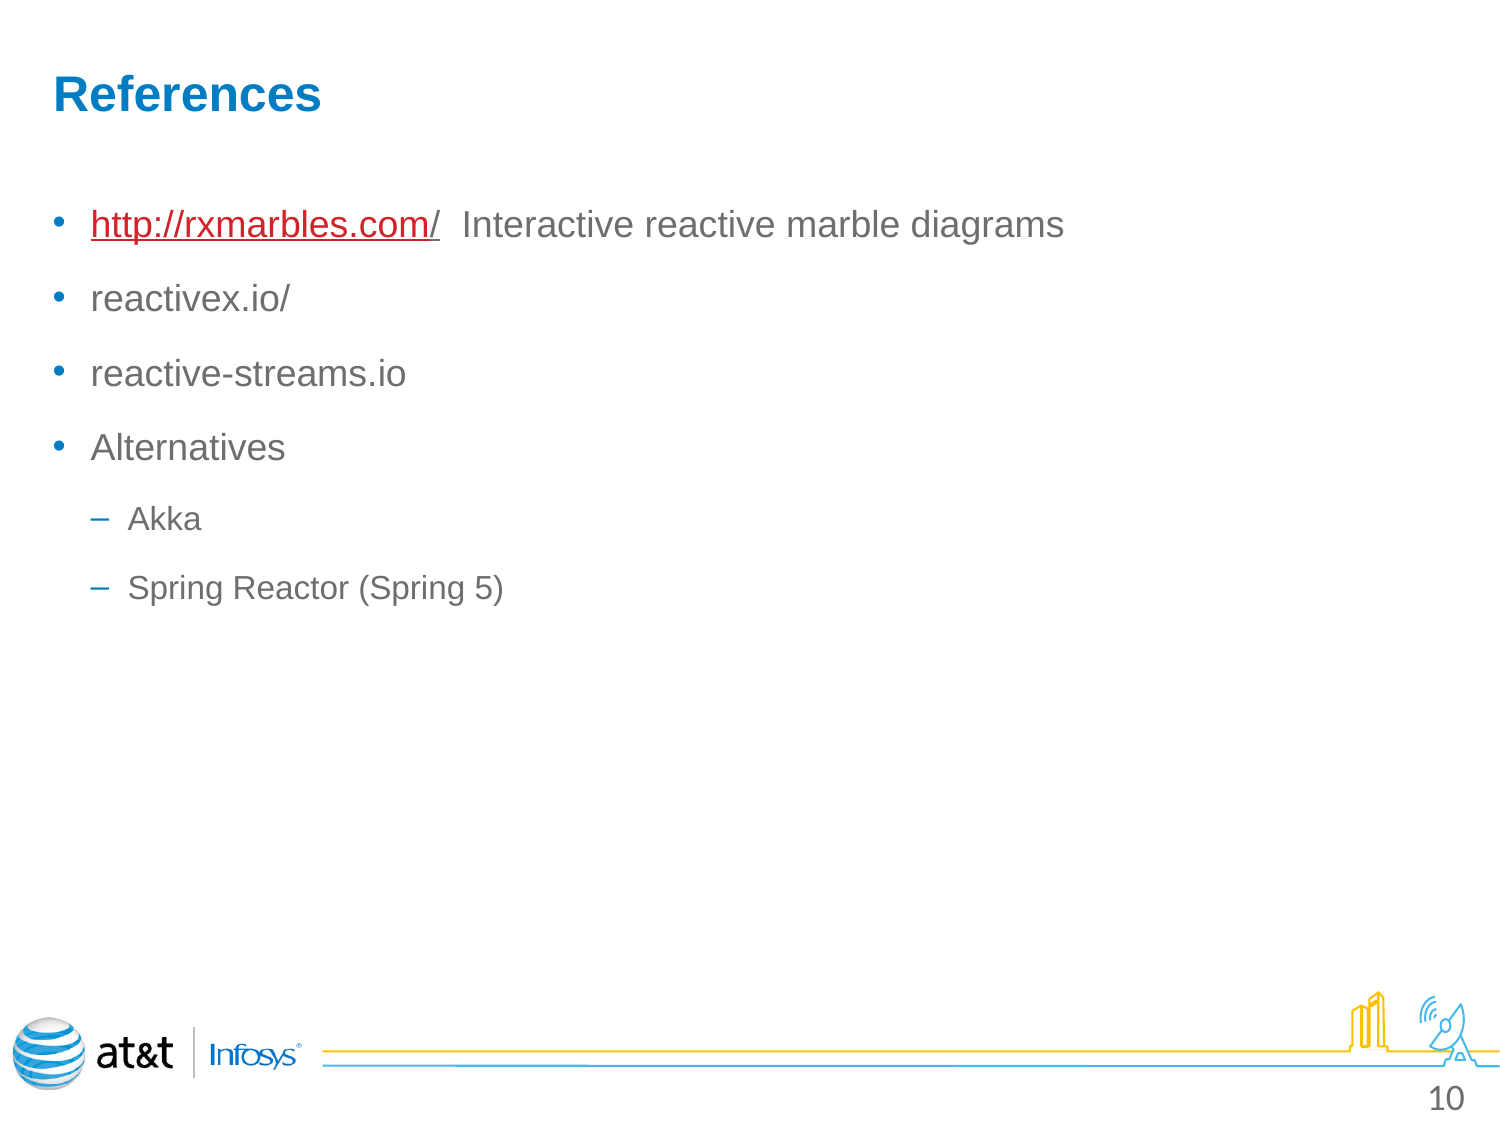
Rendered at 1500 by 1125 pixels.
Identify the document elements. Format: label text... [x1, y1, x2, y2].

picture [12, 1017, 173, 1090]
title References [38, 37, 1463, 154]
slide_number 10 [1129, 1065, 1480, 1125]
list http://rxmarbles.com/ Interactive reactive marble diagrams reactivex.io/ reactive-streams.io Alternatives Akka Spring Reactor (Spring 5) [37, 187, 1463, 988]
